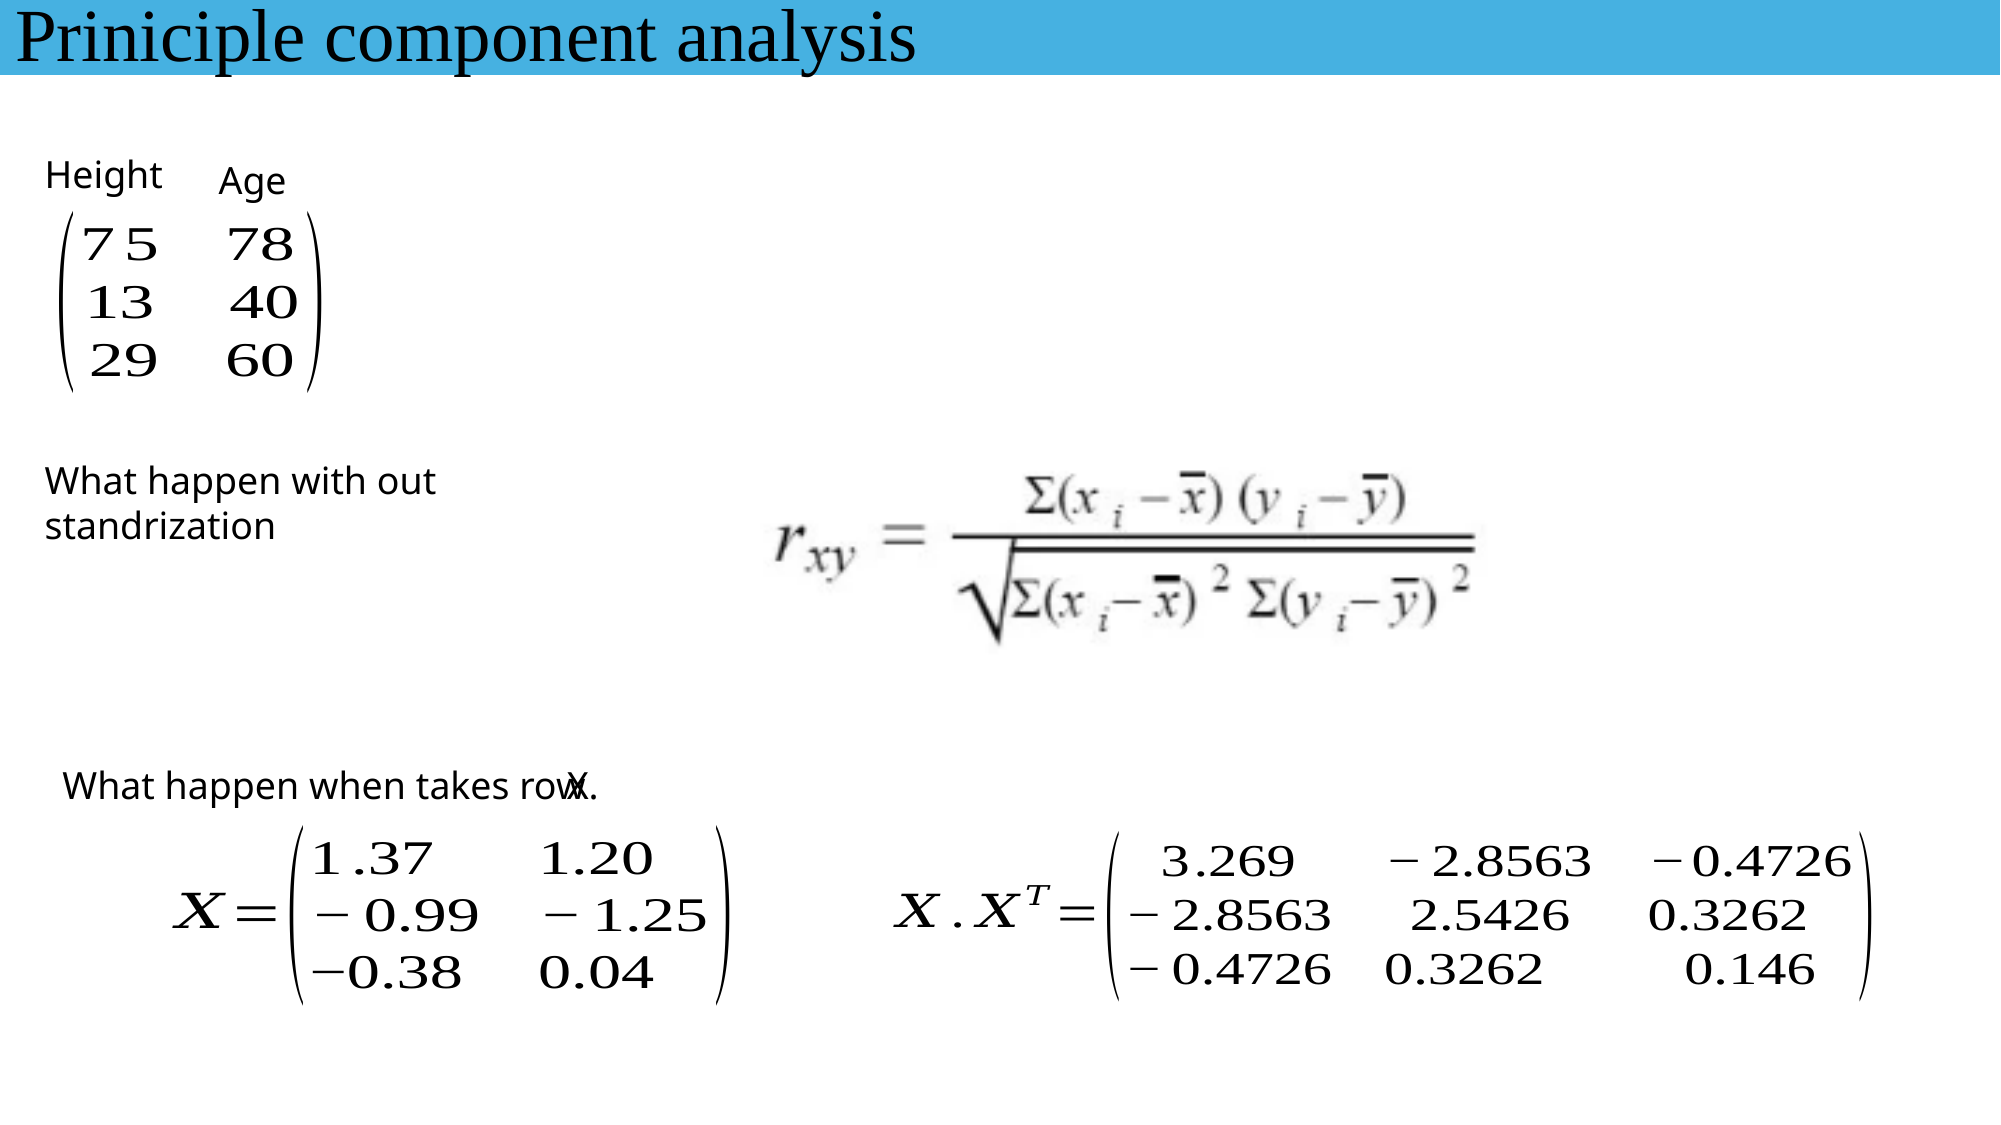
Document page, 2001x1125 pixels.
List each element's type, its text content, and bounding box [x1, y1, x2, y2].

text_box What happen when takes row [47, 754, 691, 815]
text_box Age [203, 149, 315, 210]
text_box Priniciple component analysis [0, 0, 2000, 75]
text_box What happen with out standrization [29, 449, 673, 554]
text_box Height [29, 144, 187, 204]
picture [694, 410, 1685, 715]
